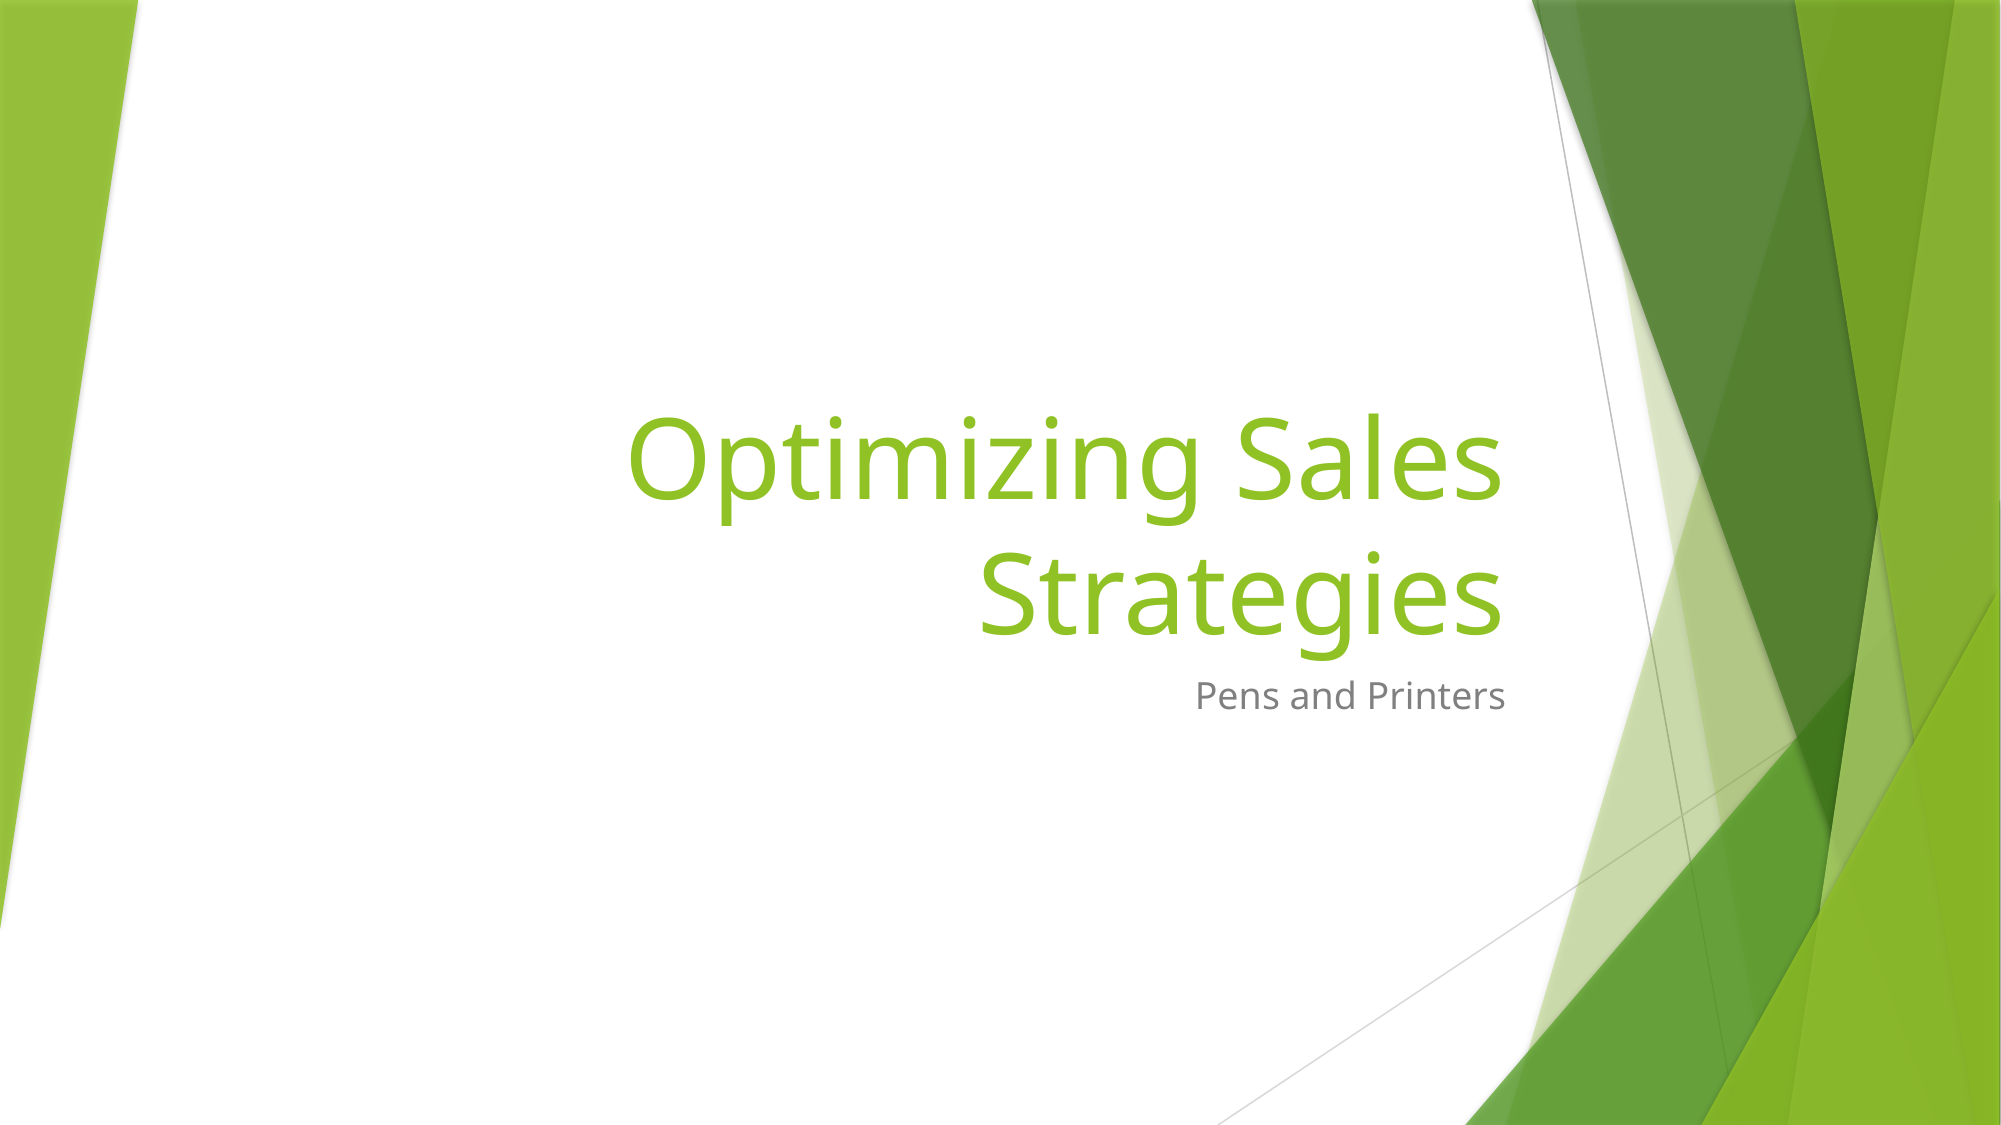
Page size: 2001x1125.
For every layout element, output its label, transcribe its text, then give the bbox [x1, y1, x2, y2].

title Optimizing Sales Strategies [247, 394, 1522, 664]
subtitle Pens and Printers [247, 664, 1522, 845]
